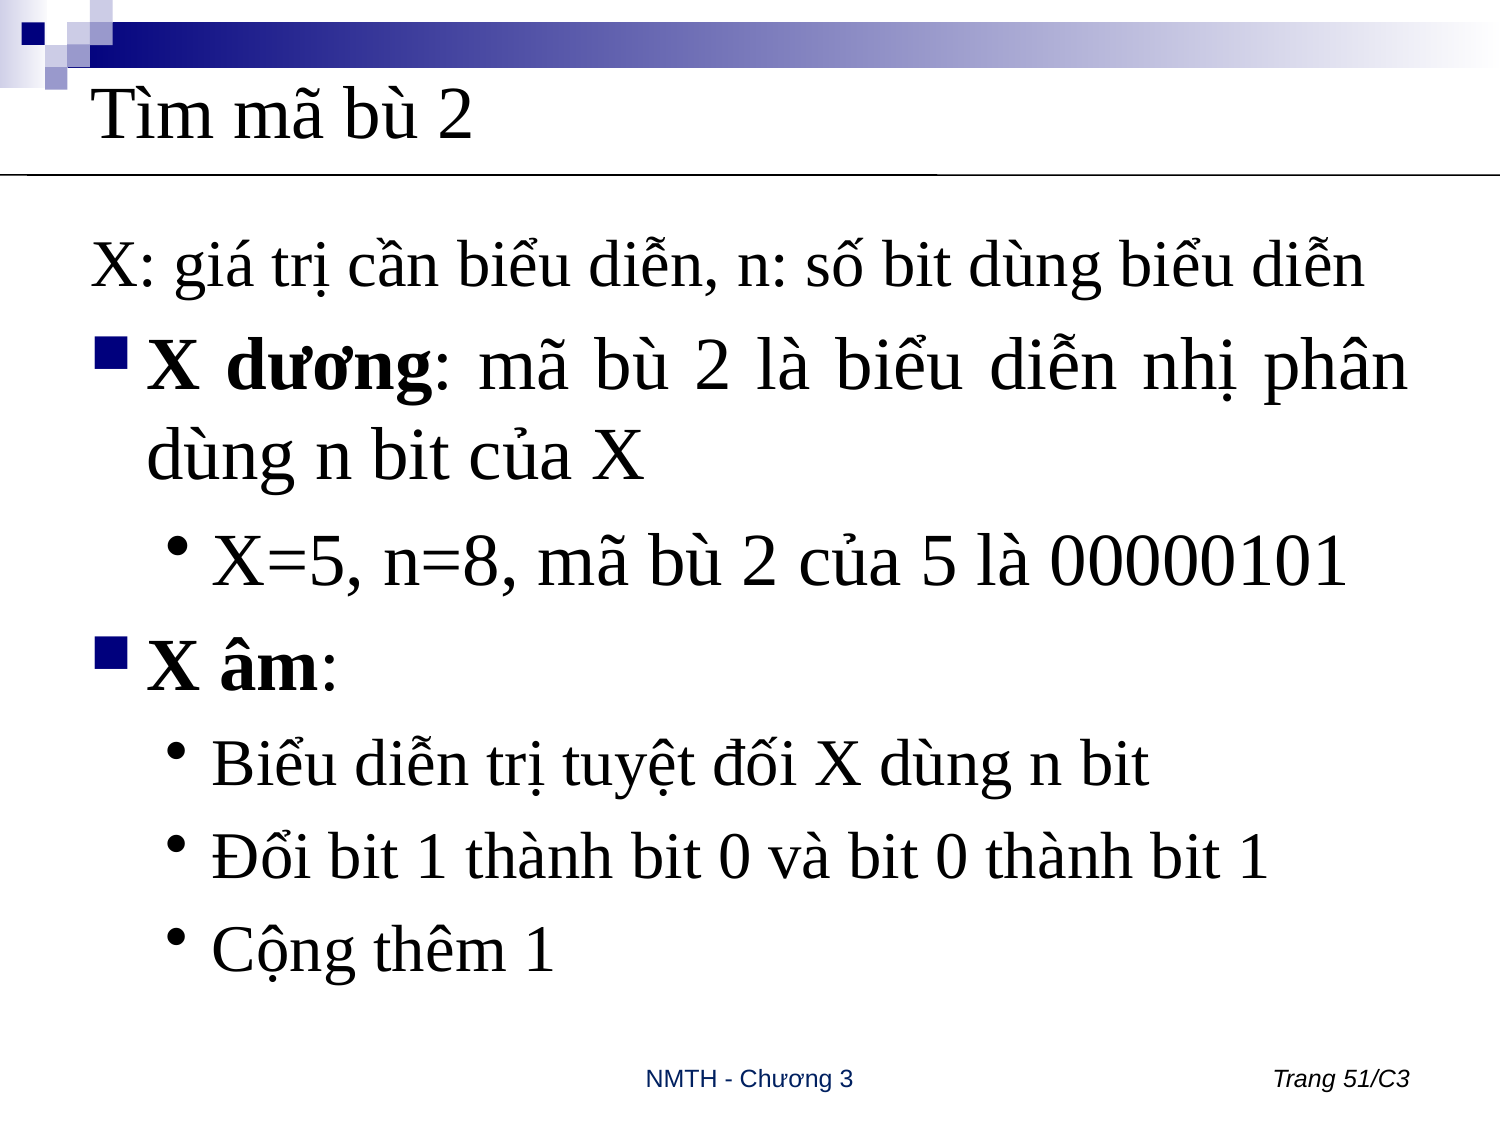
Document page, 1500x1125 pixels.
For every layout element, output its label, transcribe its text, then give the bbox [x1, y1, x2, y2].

list X: giá trị cần biểu diễn, n: số bit dùng biểu diễn X dương: mã bù 2 là biểu diễn nhị phân dùng n bit của X X=5, n=8, mã bù 2 của 5 là 00000101 X âm: Biểu diễn trị tuyệt đối X dùng n bit Đổi bit 1 thành bit 0 và bit 0 thành bit 1 Cộng thêm 1 [75, 212, 1425, 1075]
slide_number Trang 51/C3 [1074, 1025, 1425, 1100]
footer NMTH - Chương 3 [512, 1025, 988, 1100]
title Tìm mã bù 2 [75, 37, 1425, 180]
